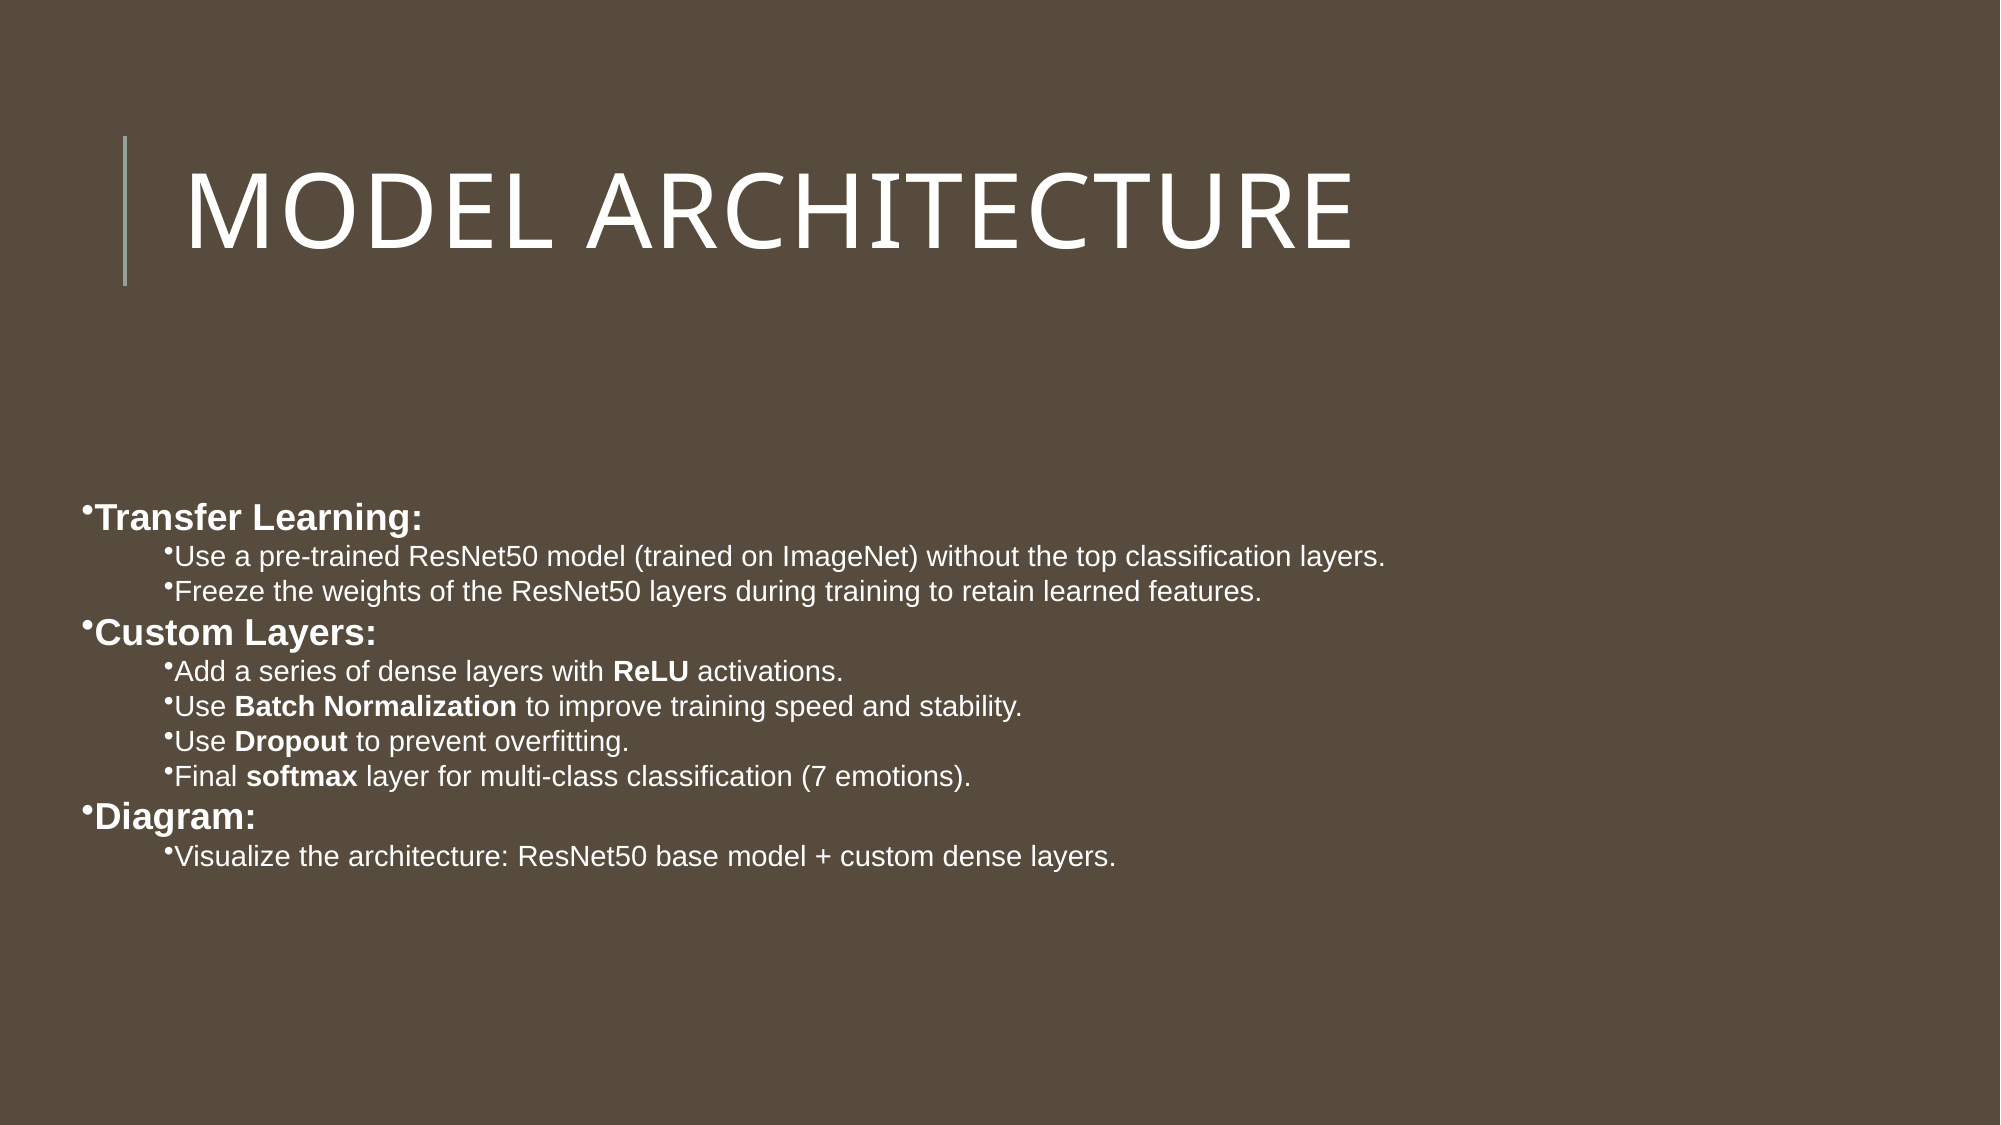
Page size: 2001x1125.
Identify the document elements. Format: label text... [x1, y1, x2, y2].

title Model Architecture [168, 96, 1763, 342]
list Transfer Learning: Use a pre-trained ResNet50 model (trained on ImageNet) without the top classification layers. Freeze the weights of the ResNet50 layers during training to retain learned features. Custom Layers: Add a series of dense layers with ReLU activations. Use Batch Normalization to improve training speed and stability. Use Dropout to prevent overfitting. Final softmax layer for multi-class classification (7 emotions). Diagram: Visualize the architecture: ResNet50 base model + custom dense layers. [66, 378, 1964, 1032]
